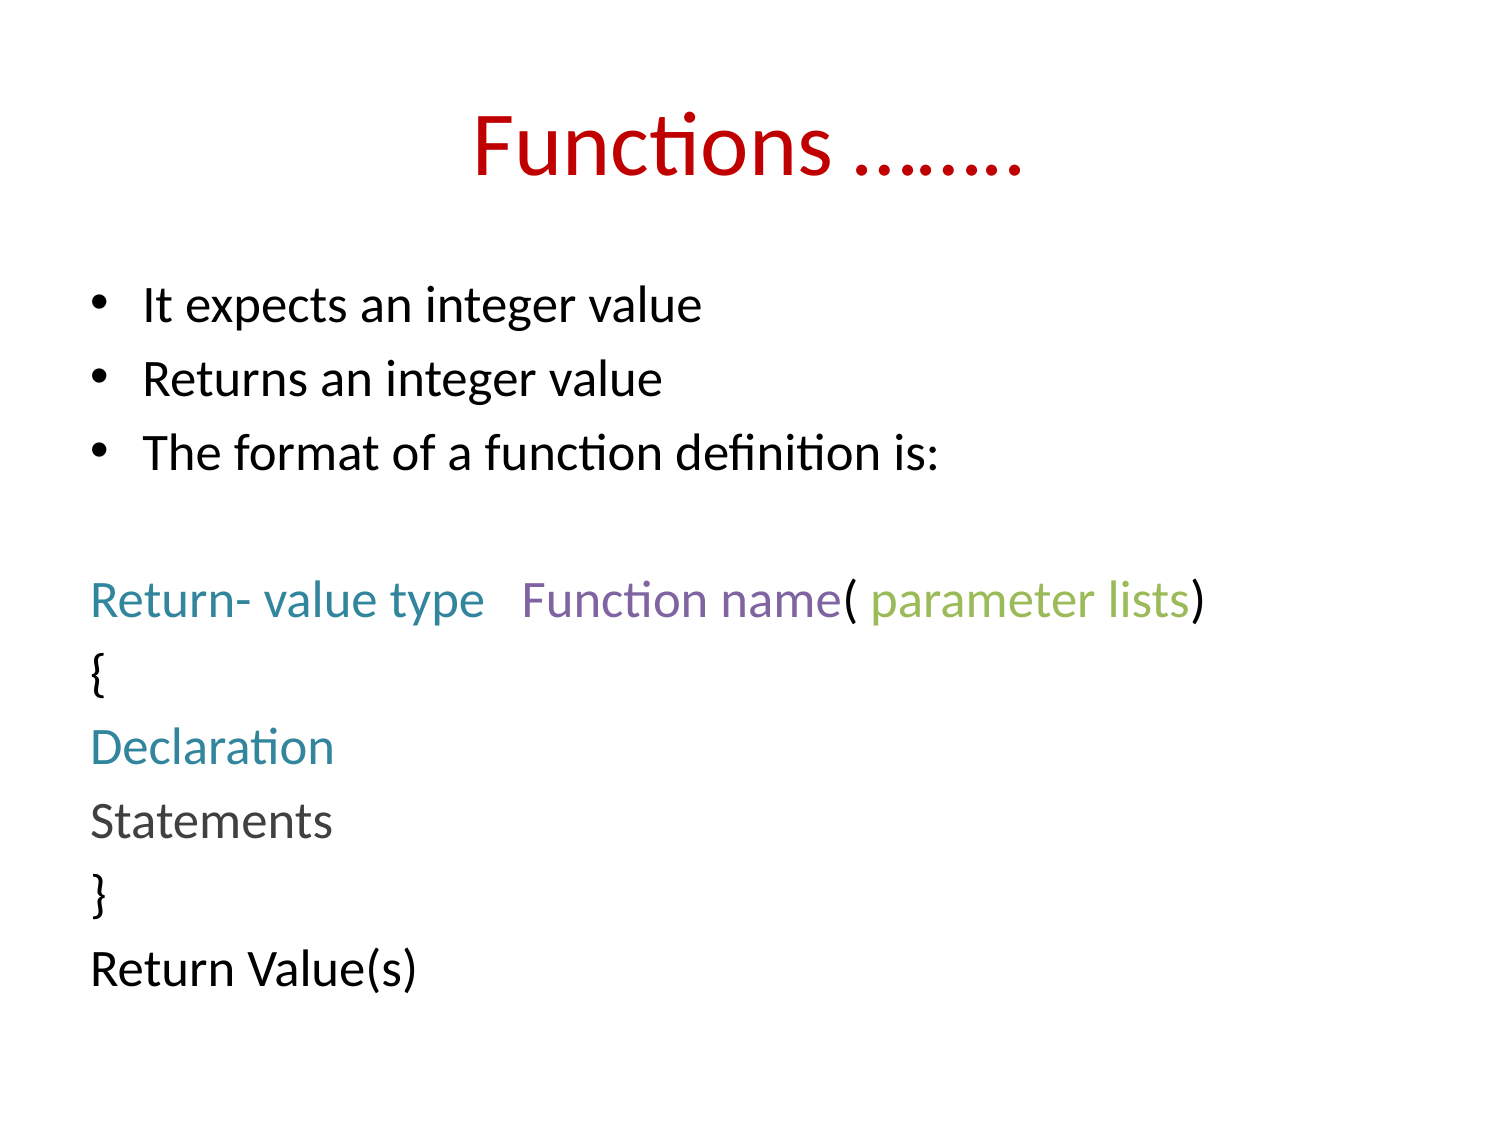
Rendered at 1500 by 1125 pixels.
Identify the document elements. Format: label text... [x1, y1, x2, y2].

title Functions …….. [75, 45, 1425, 233]
list It expects an integer value Returns an integer value The format of a function definition is: Return- value type Function name( parameter lists) { Declaration Statements } Return Value(s) [75, 262, 1425, 1005]
